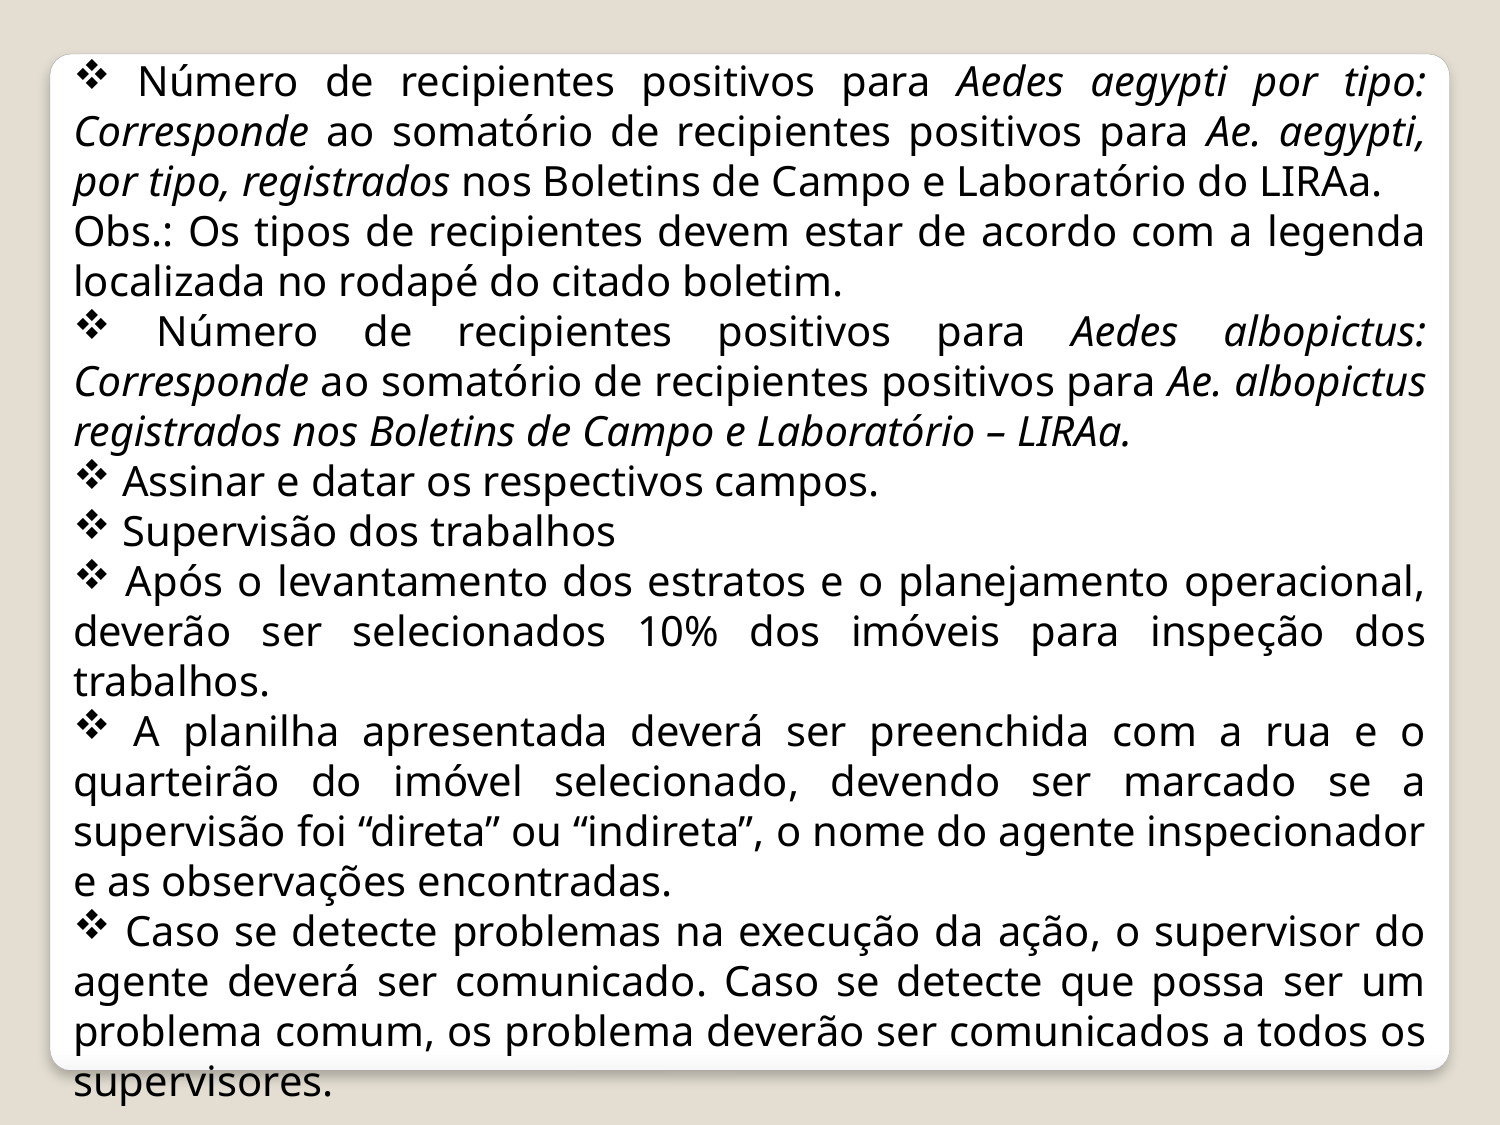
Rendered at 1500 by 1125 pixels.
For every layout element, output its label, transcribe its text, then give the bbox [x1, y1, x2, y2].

text_box Número de recipientes positivos para Aedes aegypti por tipo: Corresponde ao somatório de recipientes positivos para Ae. aegypti, por tipo, registrados nos Boletins de Campo e Laboratório do LIRAa. Obs.: Os tipos de recipientes devem estar de acordo com a legenda localizada no rodapé do citado boletim. Número de recipientes positivos para Aedes albopictus: Corresponde ao somatório de recipientes positivos para Ae. albopictus registrados nos Boletins de Campo e Laboratório – LIRAa. Assinar e datar os respectivos campos. Supervisão dos trabalhos Após o levantamento dos estratos e o planejamento operacional, deverão ser selecionados 10% dos imóveis para inspeção dos trabalhos. A planilha apresentada deverá ser preenchida com a rua e o quarteirão do imóvel selecionado, devendo ser marcado se a supervisão foi “direta” ou “indireta”, o nome do agente inspecionador e as observações encontradas. Caso se detecte problemas na execução da ação, o supervisor do agente deverá ser comunicado. Caso se detecte que possa ser um problema comum, os problema deverão ser comunicados a todos os supervisores. [58, 46, 1442, 1113]
